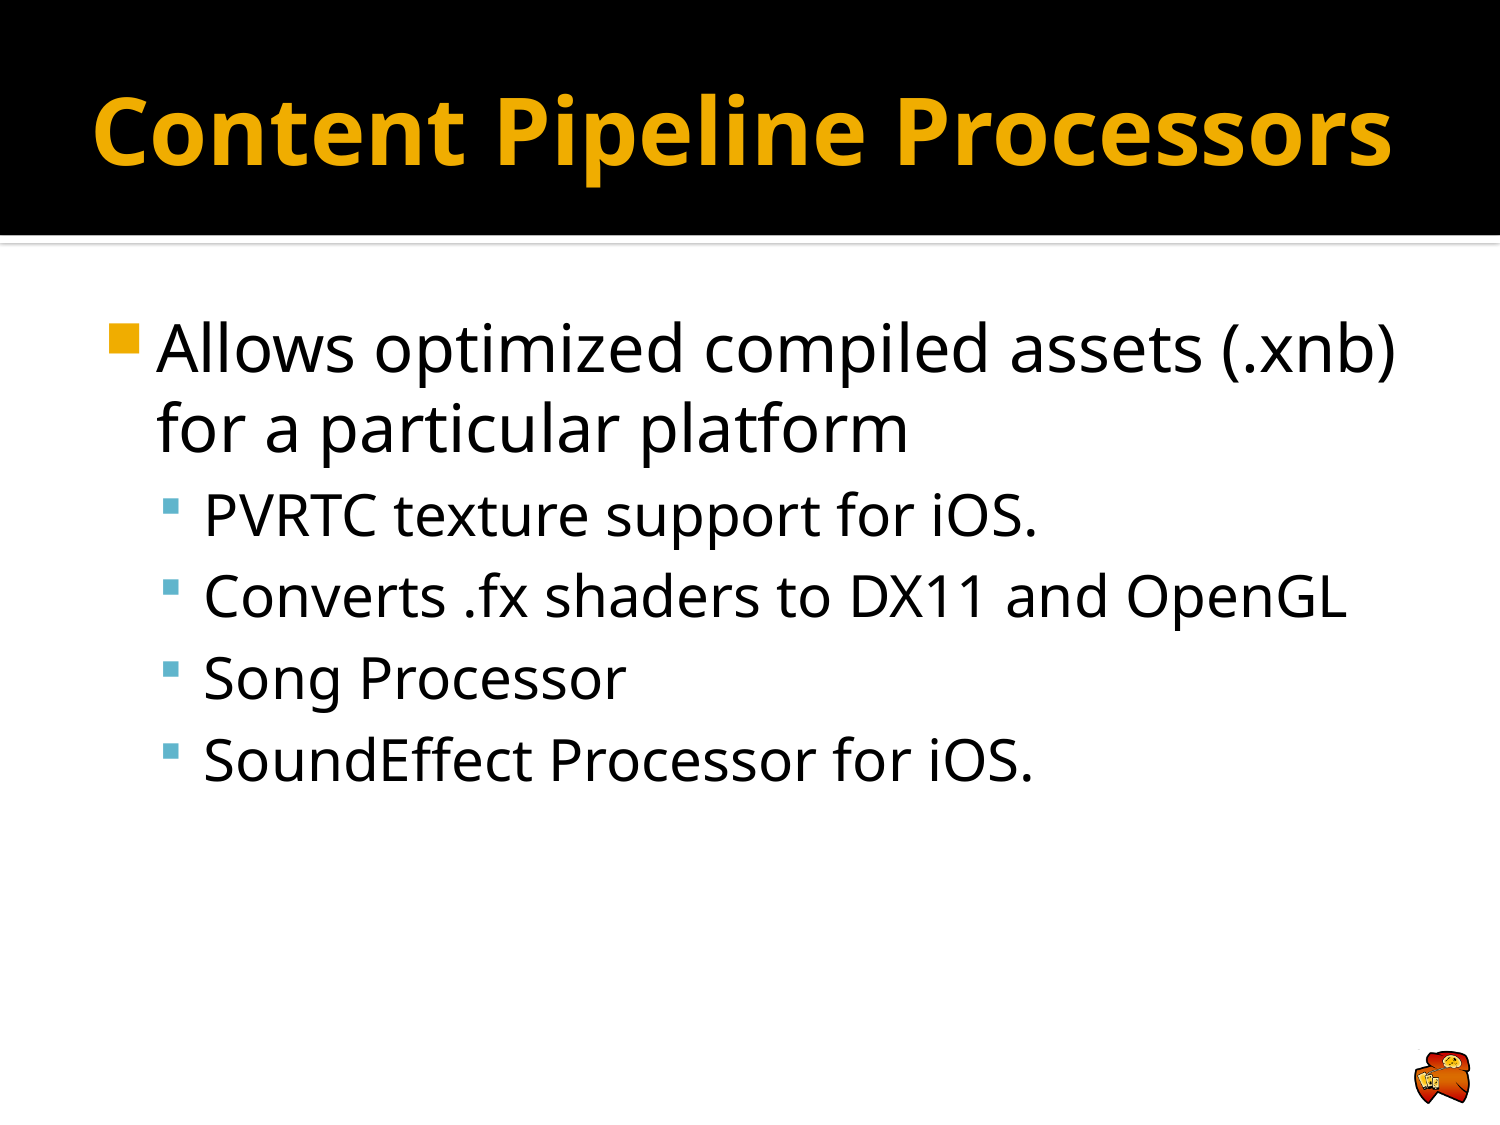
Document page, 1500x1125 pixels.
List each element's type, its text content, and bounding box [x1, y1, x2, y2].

list Allows optimized compiled assets (.xnb) for a particular platform PVRTC texture support for iOS. Converts .fx shaders to DX11 and OpenGL Song Processor SoundEffect Processor for iOS. [75, 291, 1425, 1050]
picture [1411, 1046, 1474, 1110]
title Content Pipeline Processors [75, 25, 1425, 231]
